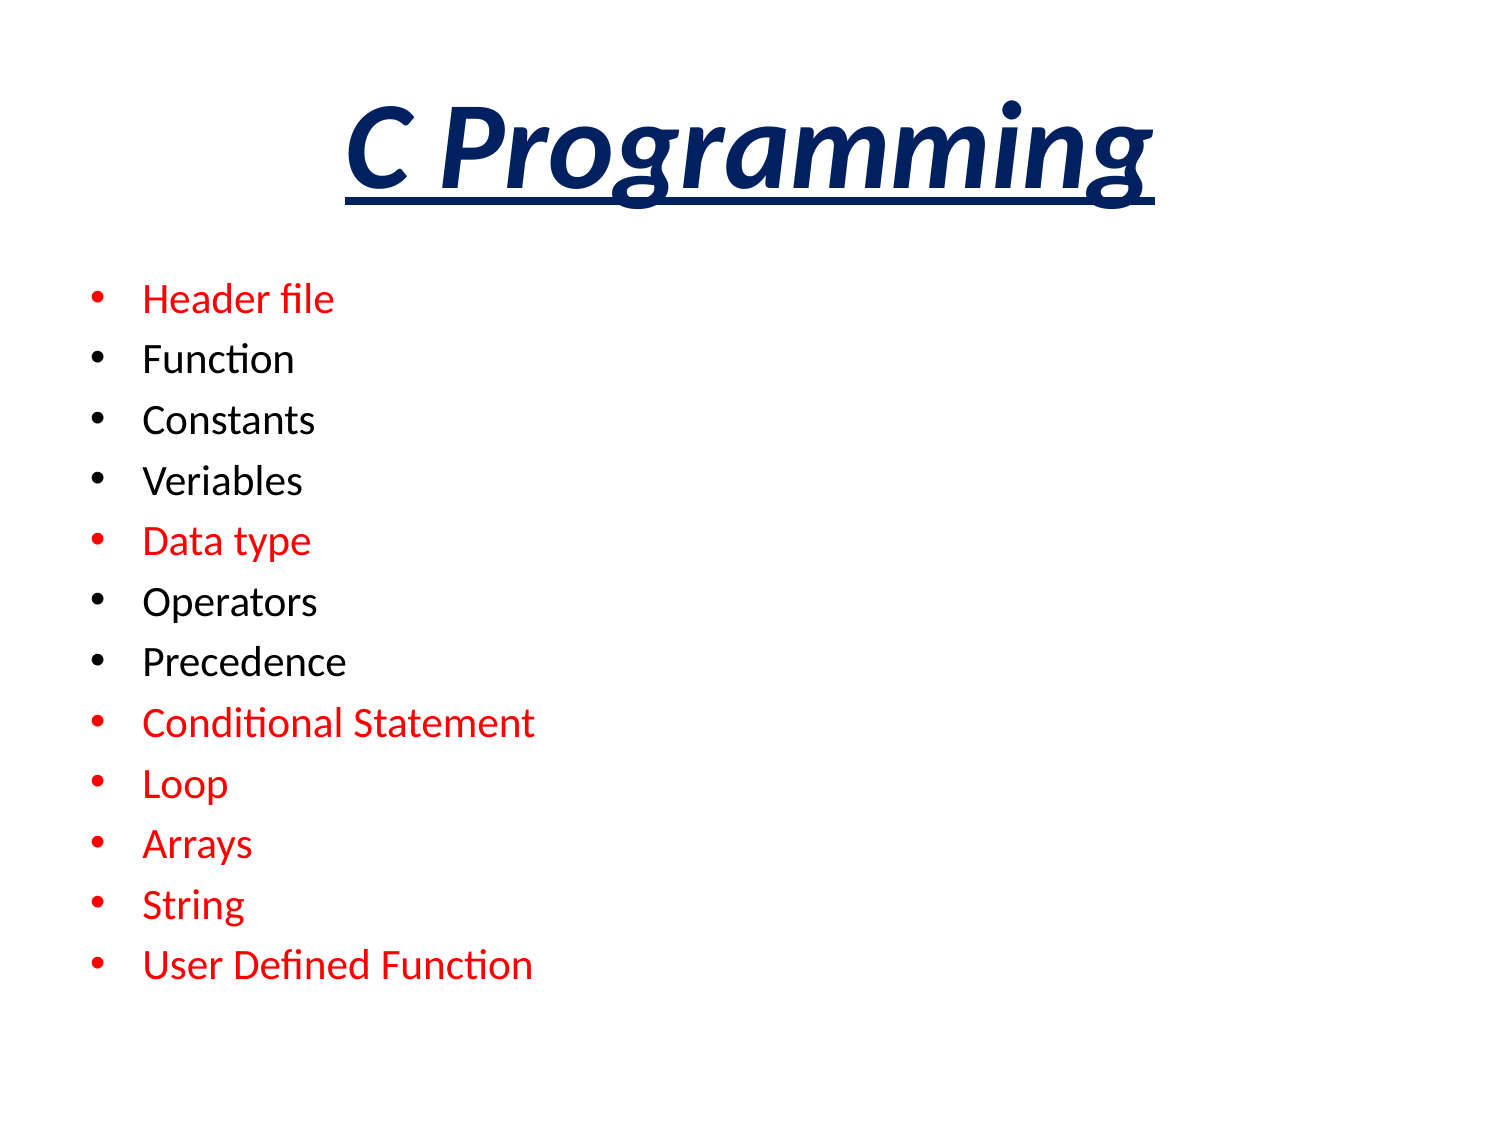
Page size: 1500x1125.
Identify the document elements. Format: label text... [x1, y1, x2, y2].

title C Programming [75, 45, 1425, 233]
list Header file Function Constants Veriables Data type Operators Precedence Conditional Statement Loop Arrays String User Defined Function [75, 262, 1425, 1005]
